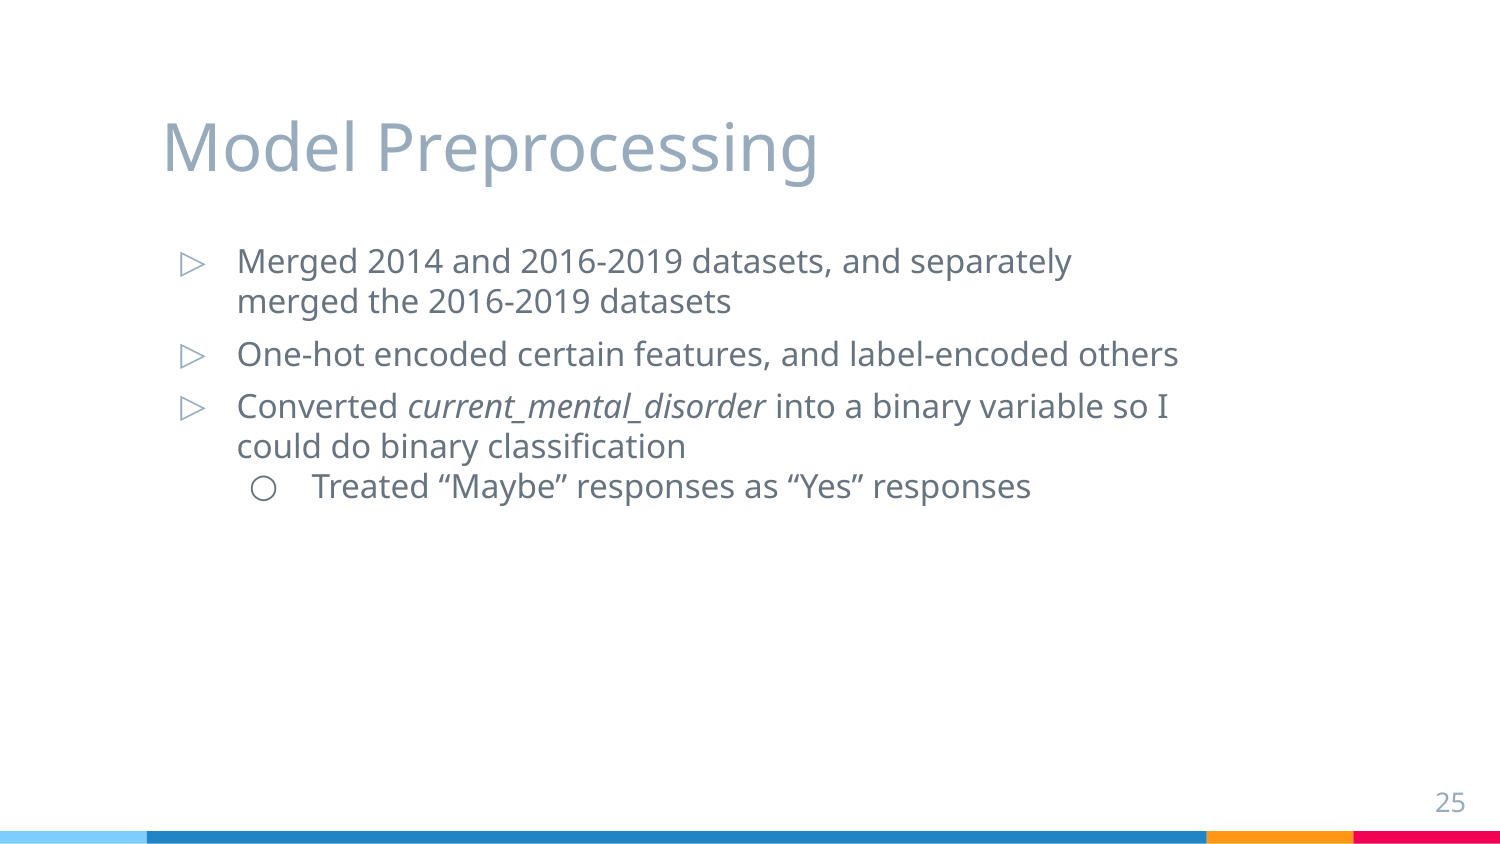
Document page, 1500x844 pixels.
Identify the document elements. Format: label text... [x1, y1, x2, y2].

list Merged 2014 and 2016-2019 datasets, and separately merged the 2016-2019 datasets One-hot encoded certain features, and label-encoded others Converted current_mental_disorder into a binary variable so I could do binary classification Treated “Maybe” responses as “Yes” responses [146, 225, 1207, 809]
slide_number 25 [1391, 770, 1482, 822]
title Model Preprocessing [146, 58, 1207, 200]
